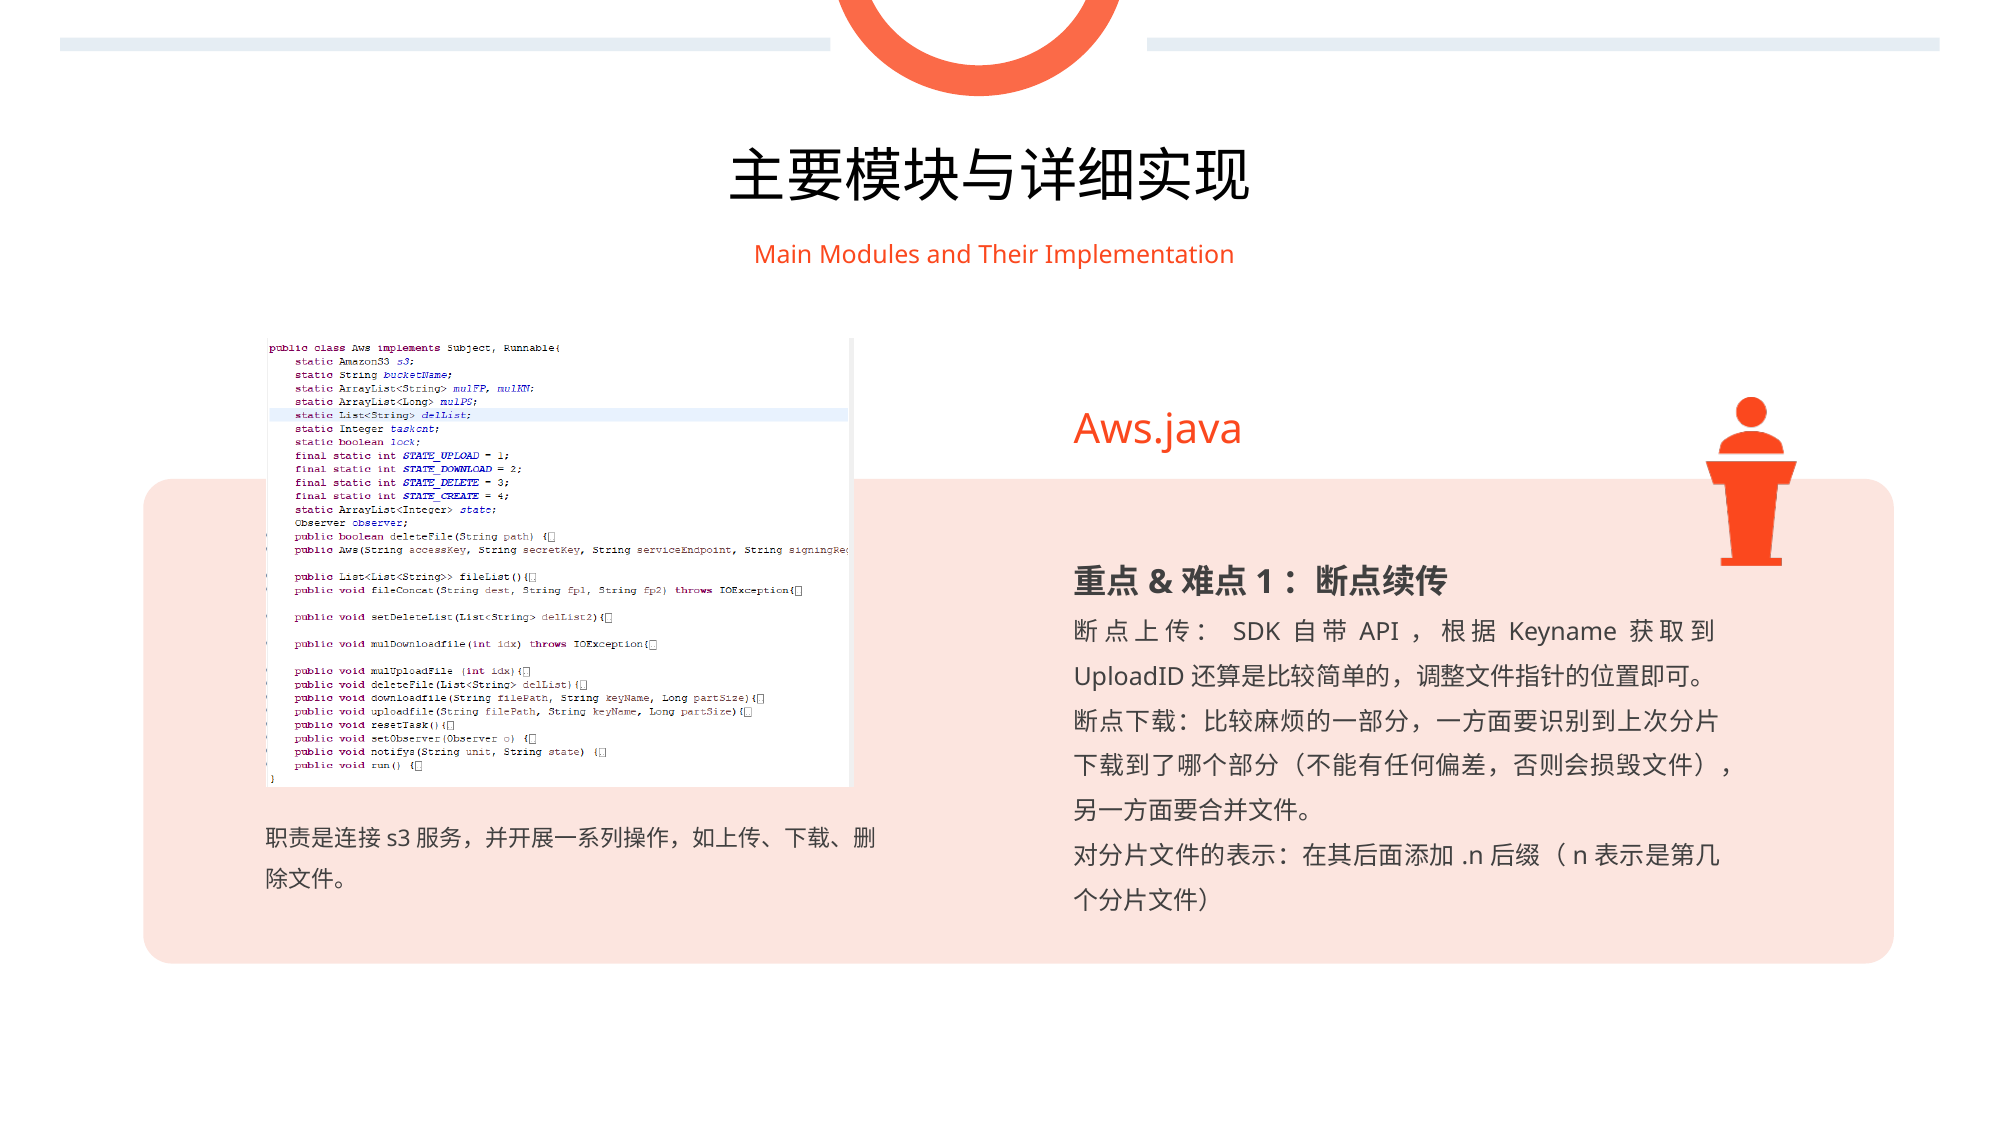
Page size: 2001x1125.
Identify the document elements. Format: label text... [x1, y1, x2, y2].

text_box Main Modules and Their Implementation [674, 231, 1316, 276]
picture [266, 338, 854, 787]
text_box 职责是连接s3服务，并开展一系列操作，如上传、下载、删除文件。 [251, 802, 892, 900]
text_box 主要模块与详细实现 [694, 130, 1286, 215]
text_box 重点&难点1：断点续传 断点上传：SDK自带API，根据Keyname获取到UploadID还算是比较简单的，调整文件指针的位置即可。 断点下载：比较麻烦的一部分，一方面要识别到上次分片下载到了哪个部分（不能有任何偏差，否则会损毁文件），另一方面要合并文件。 对分片文件的表示：在其后面添加.n后缀（n表示是第几个分片文件） [1058, 533, 1736, 923]
picture [1660, 390, 1842, 572]
text_box [142, 477, 1895, 965]
text_box Aws.java [1058, 394, 1363, 460]
